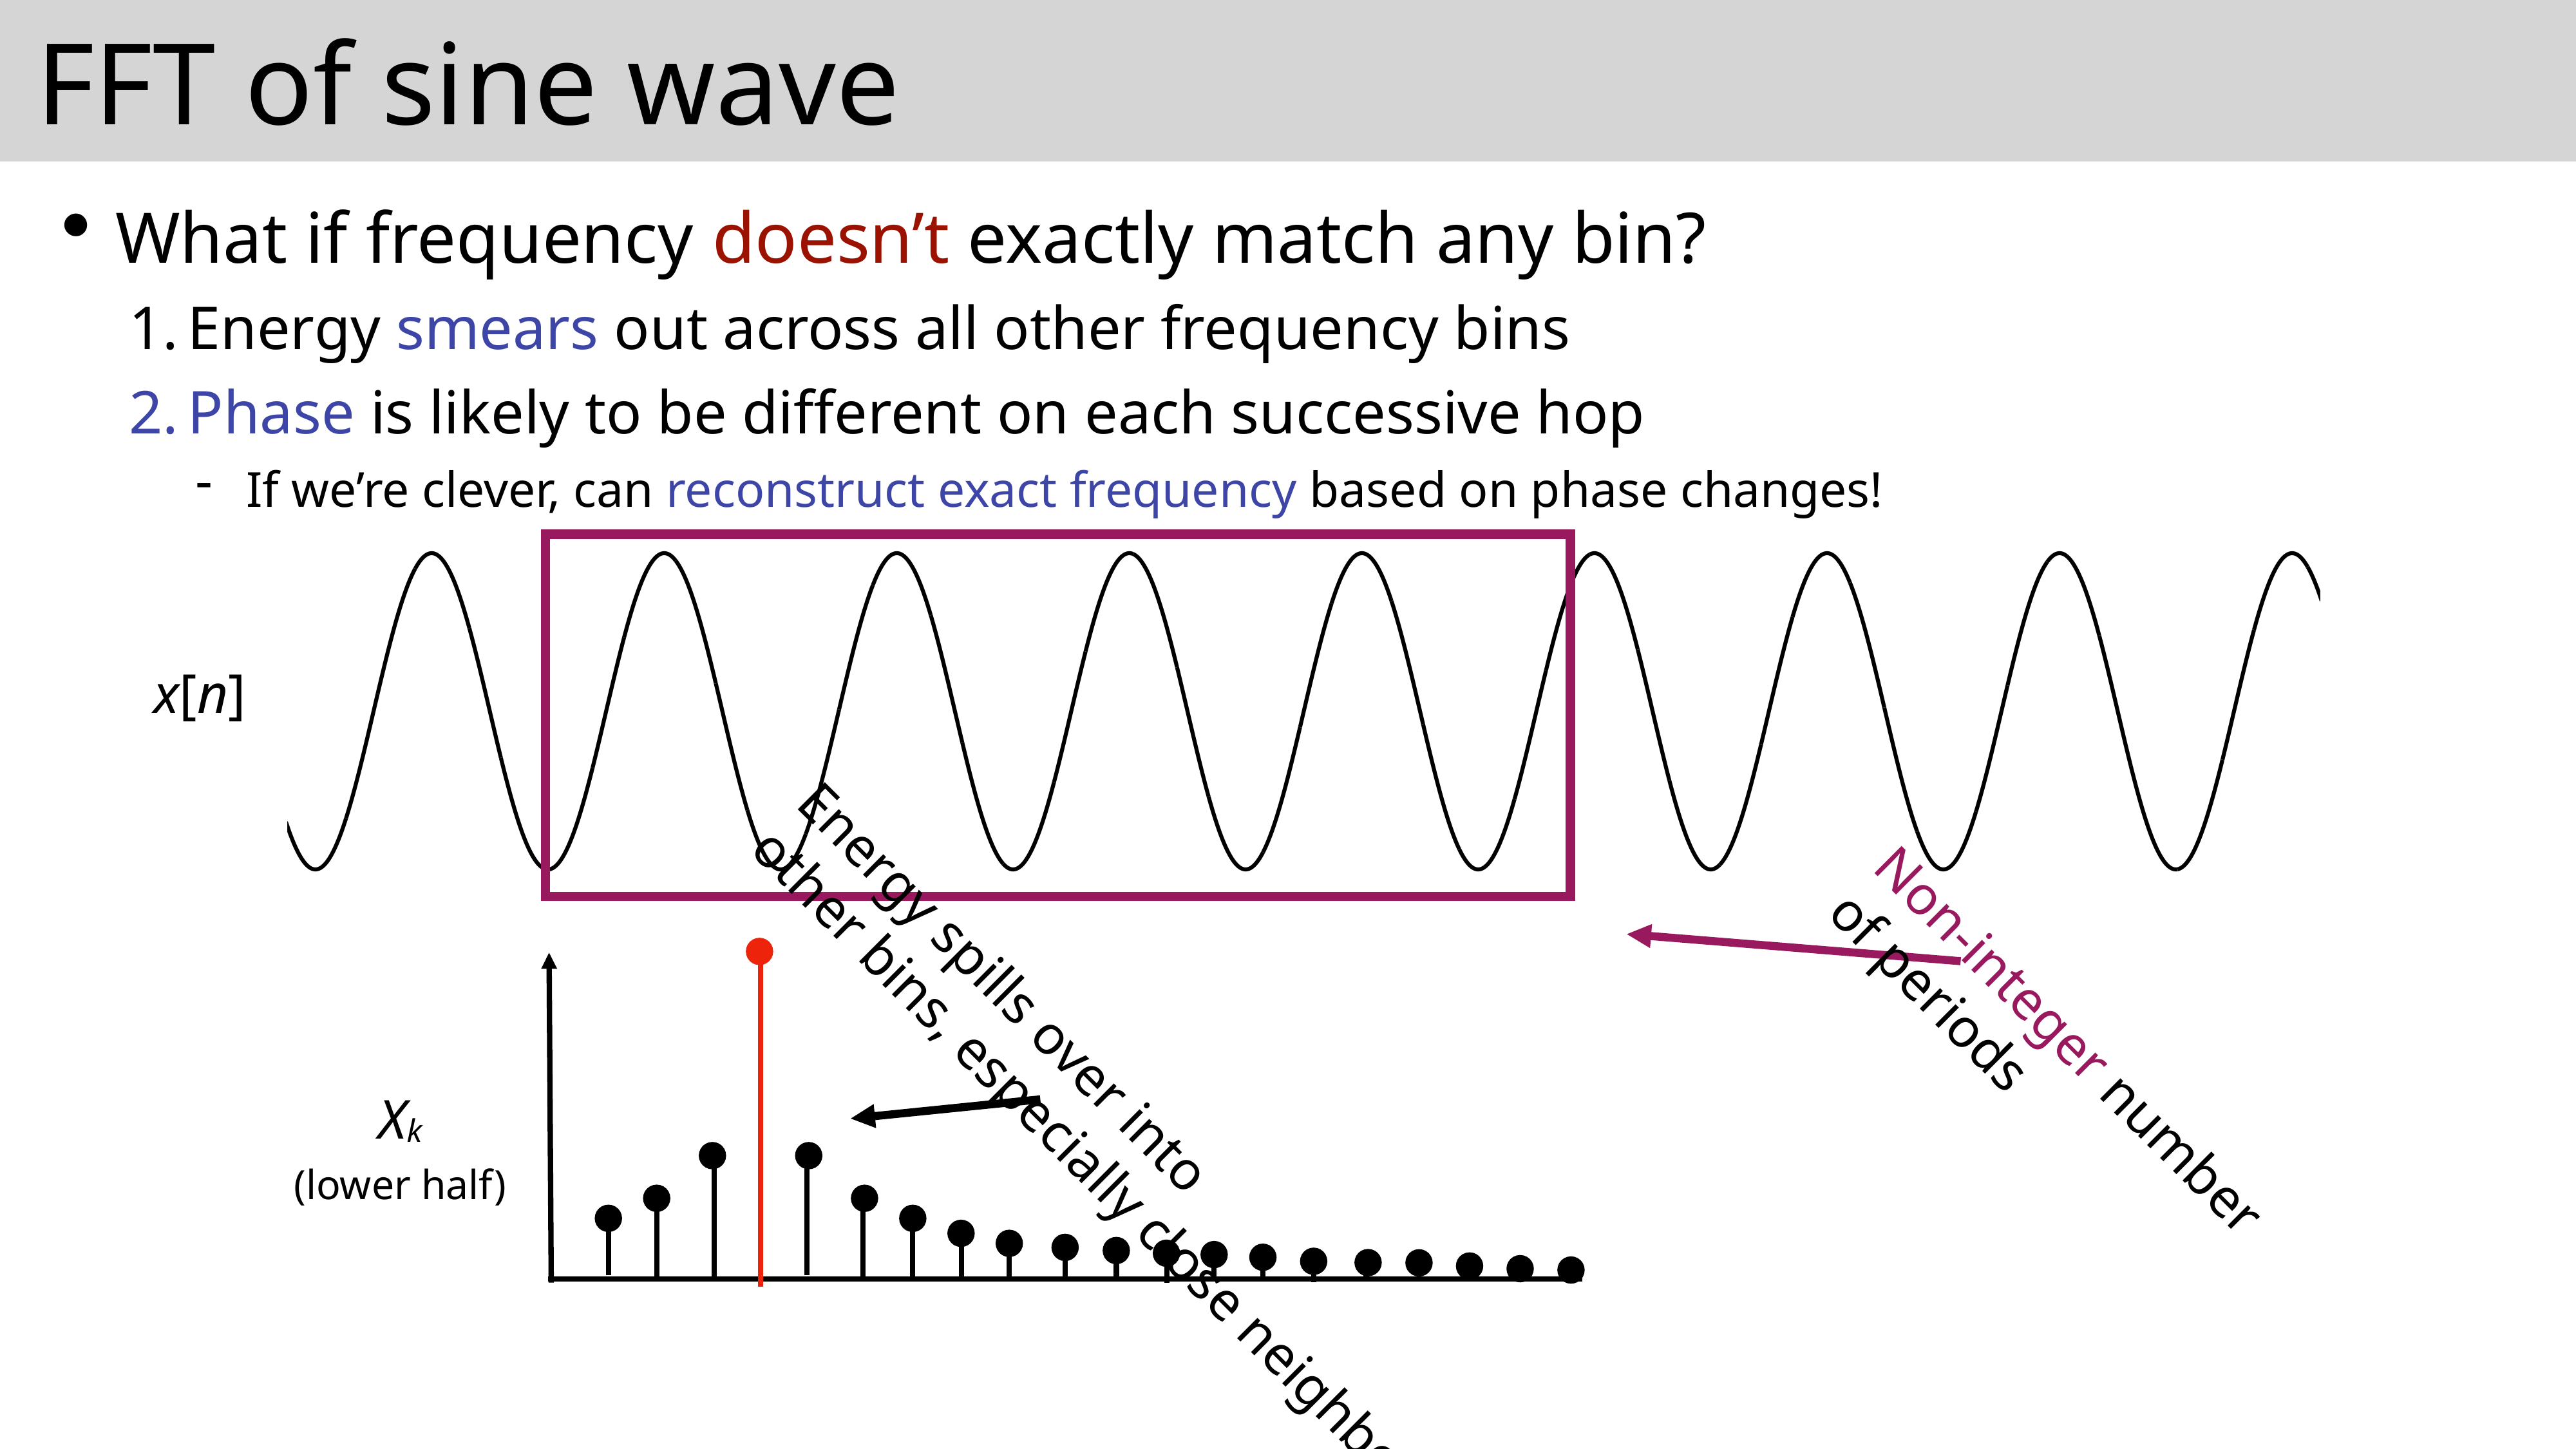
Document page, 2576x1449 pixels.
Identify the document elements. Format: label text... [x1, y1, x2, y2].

text_box [905, 891, 918, 897]
text_box [921, 891, 1571, 897]
title FFT of sine wave [30, 0, 2546, 162]
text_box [151, 531, 2322, 891]
text_box [817, 891, 884, 897]
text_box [850, 1091, 1199, 1226]
text_box [545, 891, 815, 897]
list What if frequency doesn’t exactly match any bin? Energy smears out across all other frequency bins Phase is likely to be different on each successive hop If we’re clever, can reconstruct exact frequency based on phase changes! [55, 187, 2548, 524]
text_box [297, 937, 1585, 1287]
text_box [1627, 934, 2116, 1130]
text_box [886, 891, 904, 897]
